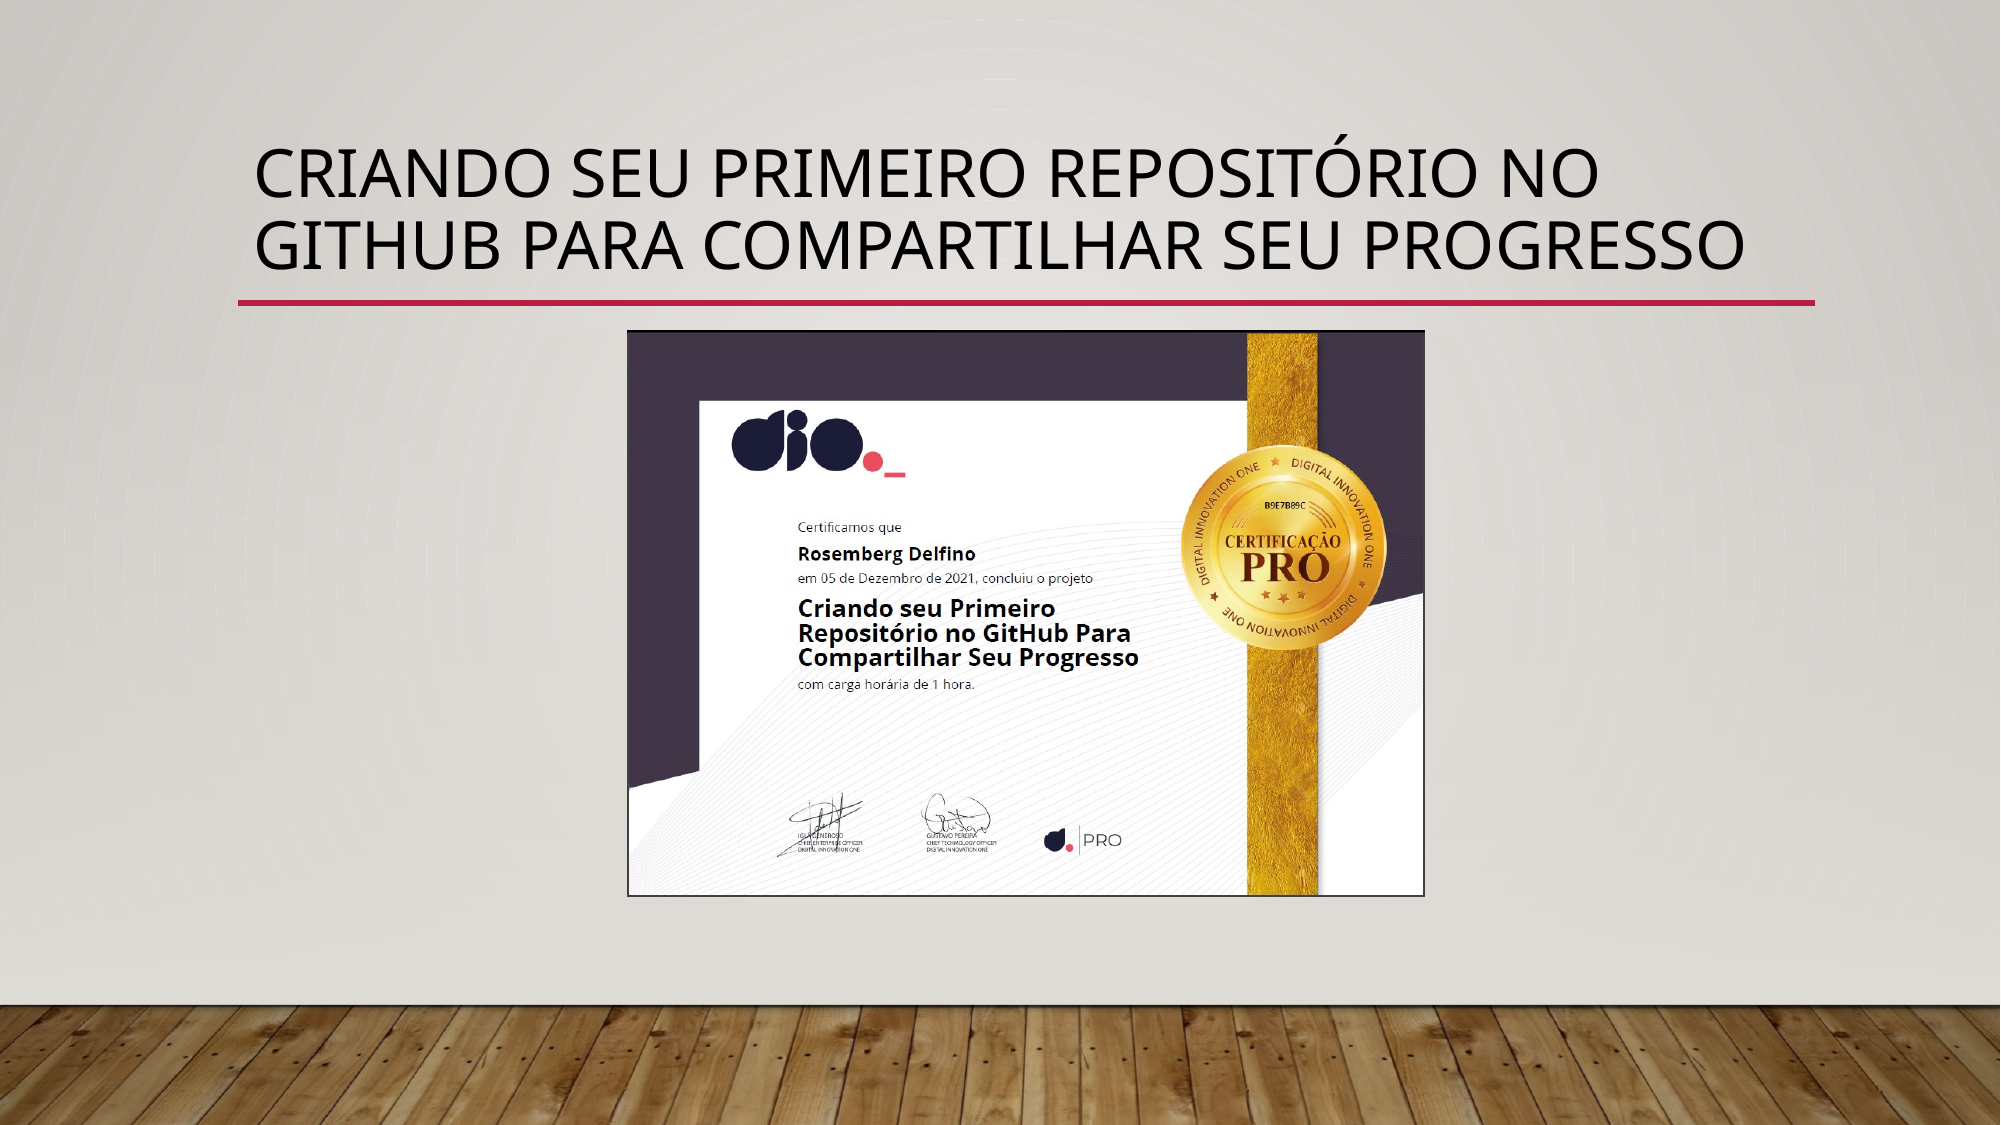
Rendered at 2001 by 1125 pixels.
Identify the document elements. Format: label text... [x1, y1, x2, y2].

picture [0, 1005, 2000, 1125]
title Criando seu Primeiro Repositório no GitHub Para Compartilhar Seu Progresso [238, 131, 1814, 305]
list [626, 330, 1425, 897]
